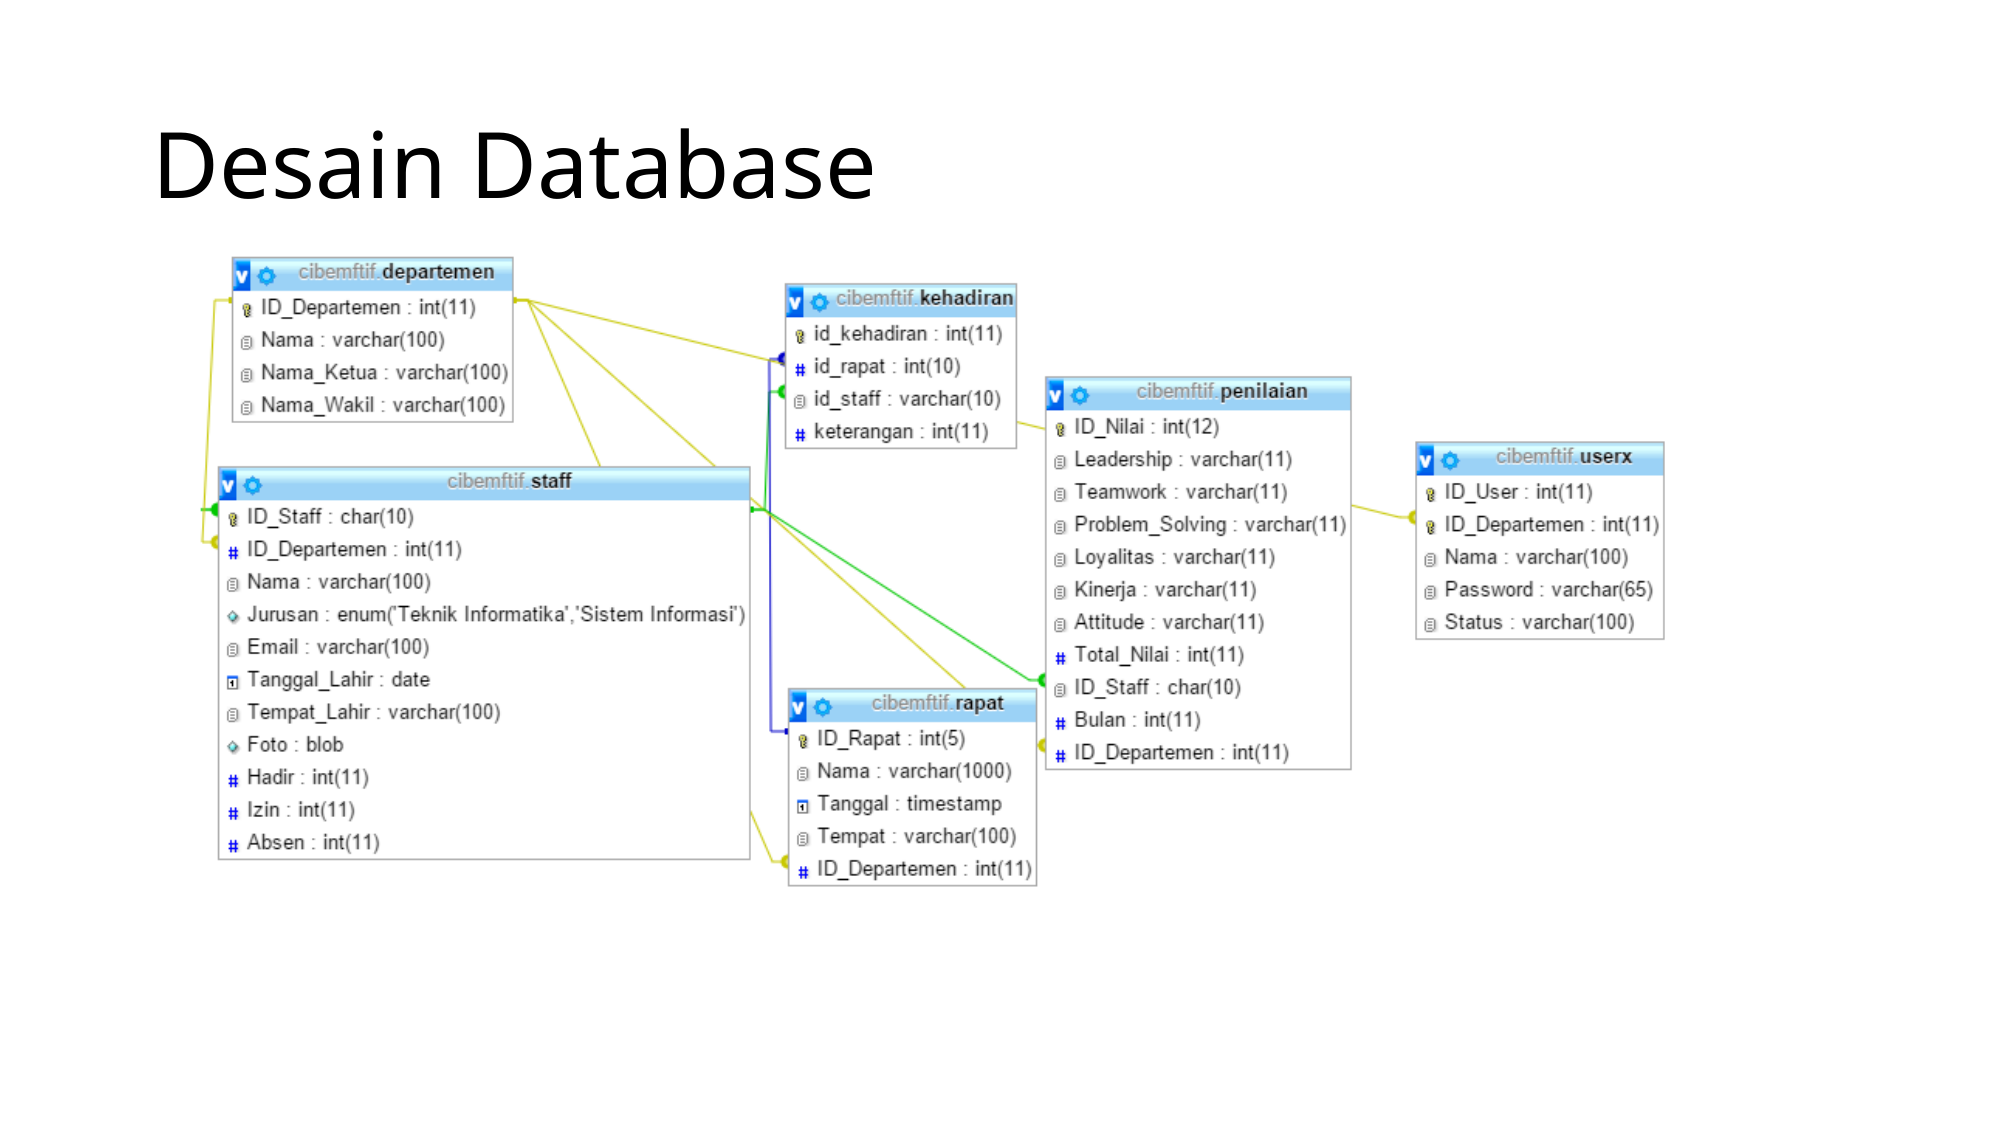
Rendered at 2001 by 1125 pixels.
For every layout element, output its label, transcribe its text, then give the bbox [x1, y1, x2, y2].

title Desain Database [137, 59, 1863, 278]
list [184, 240, 1713, 955]
